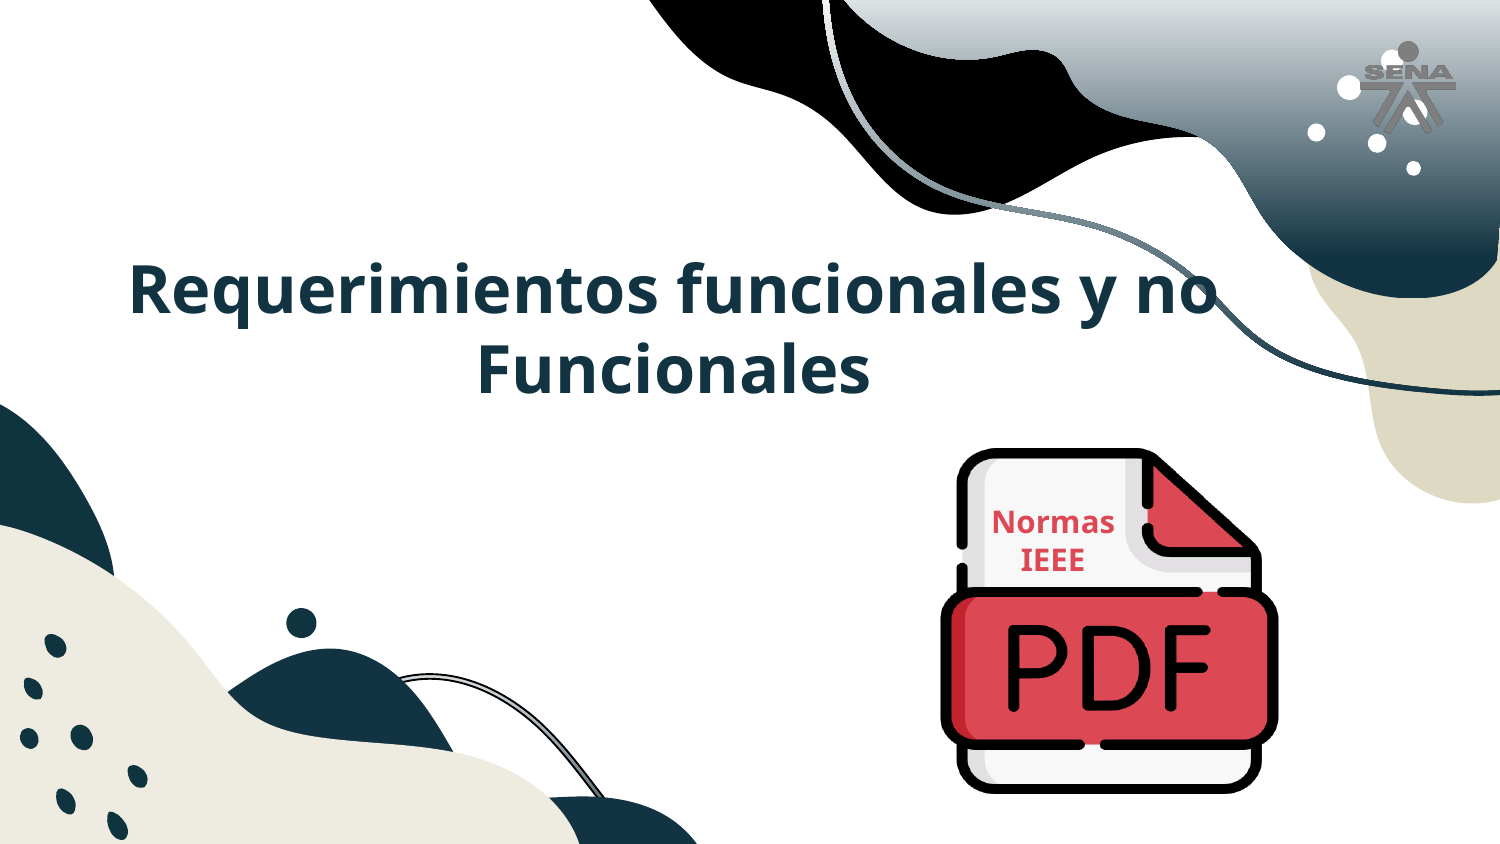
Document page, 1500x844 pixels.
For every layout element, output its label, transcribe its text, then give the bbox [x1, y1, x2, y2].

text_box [918, 447, 1301, 794]
picture [1360, 41, 1456, 135]
title Requerimientos funcionales y no Funcionales [0, 99, 1373, 422]
